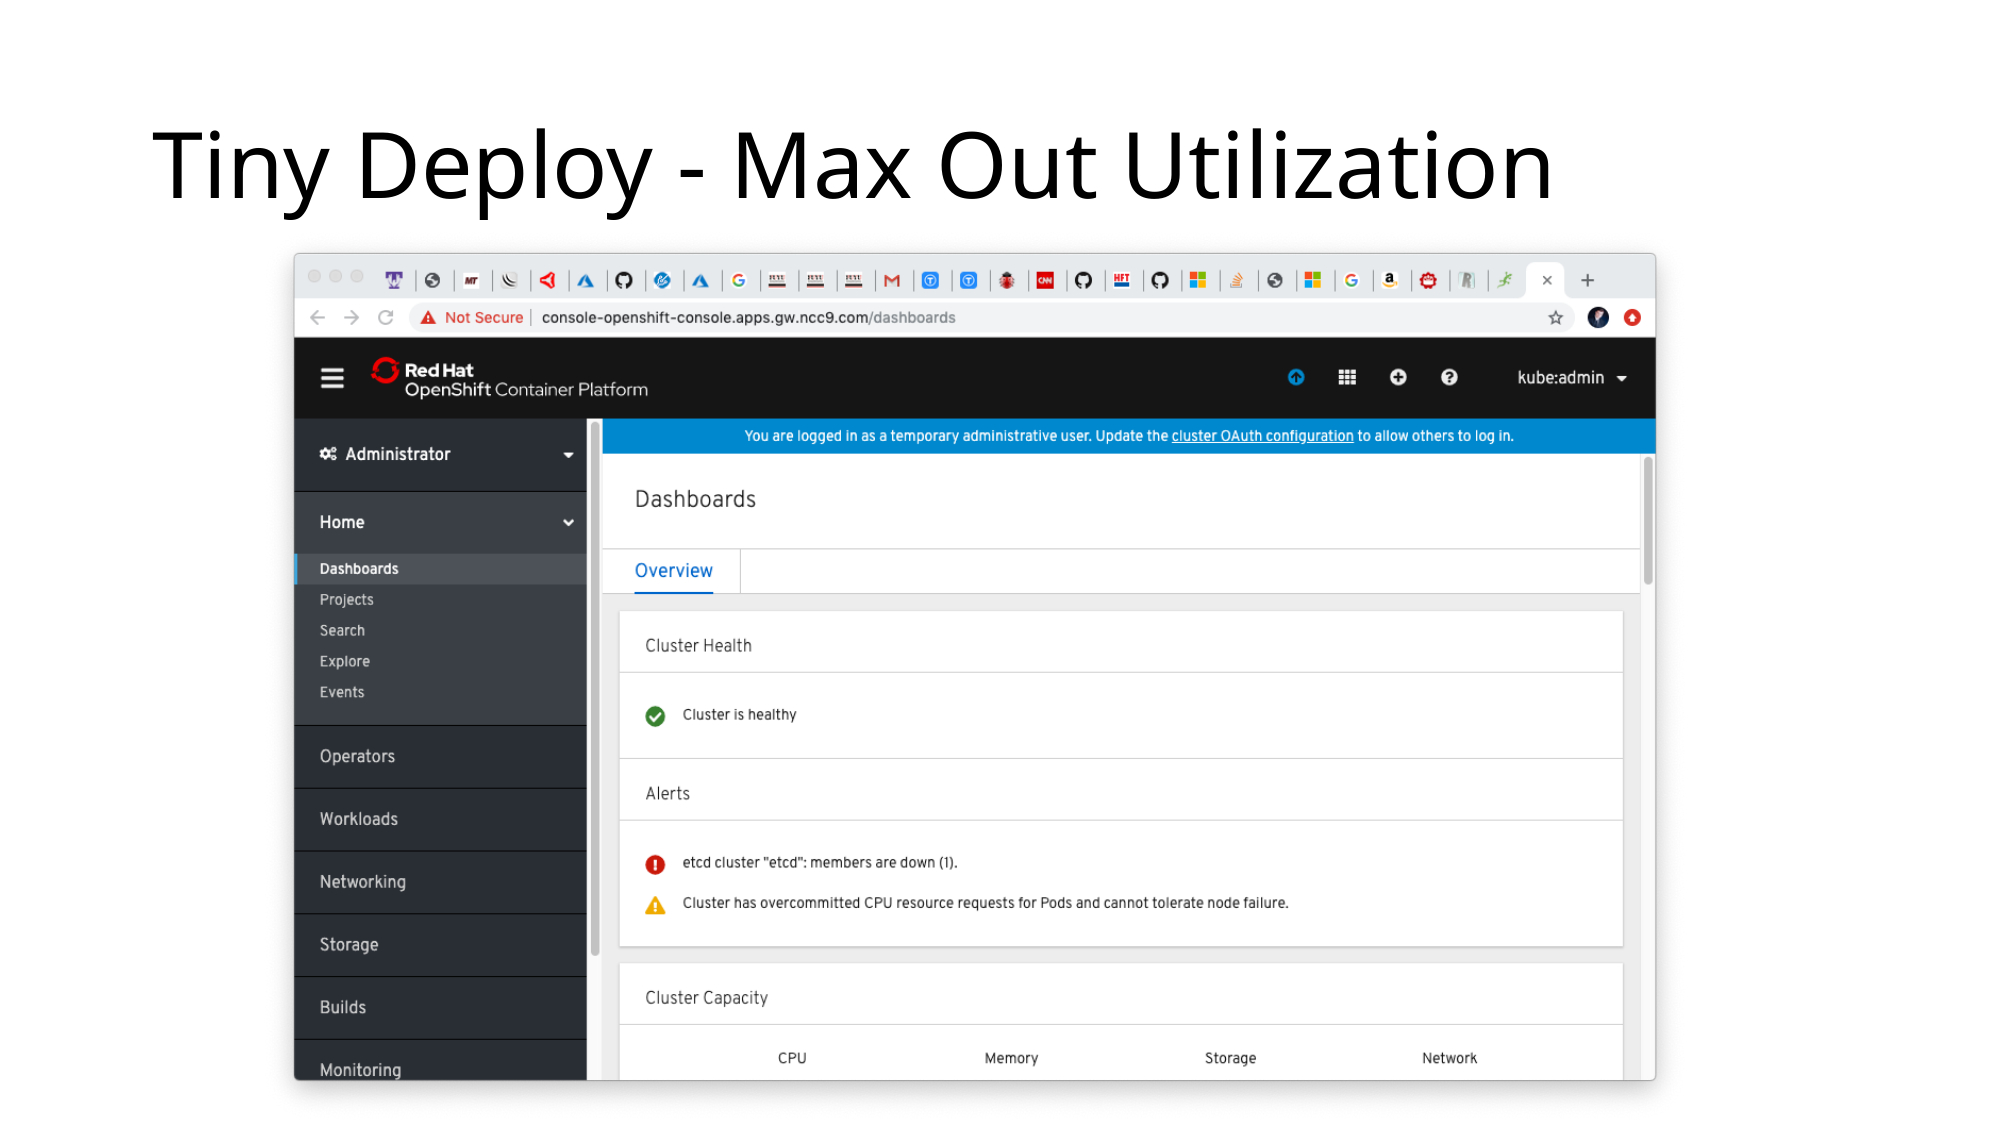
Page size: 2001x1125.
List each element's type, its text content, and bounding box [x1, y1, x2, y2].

title Tiny Deploy - Max Out Utilization [137, 59, 1863, 278]
picture [258, 226, 1692, 1125]
